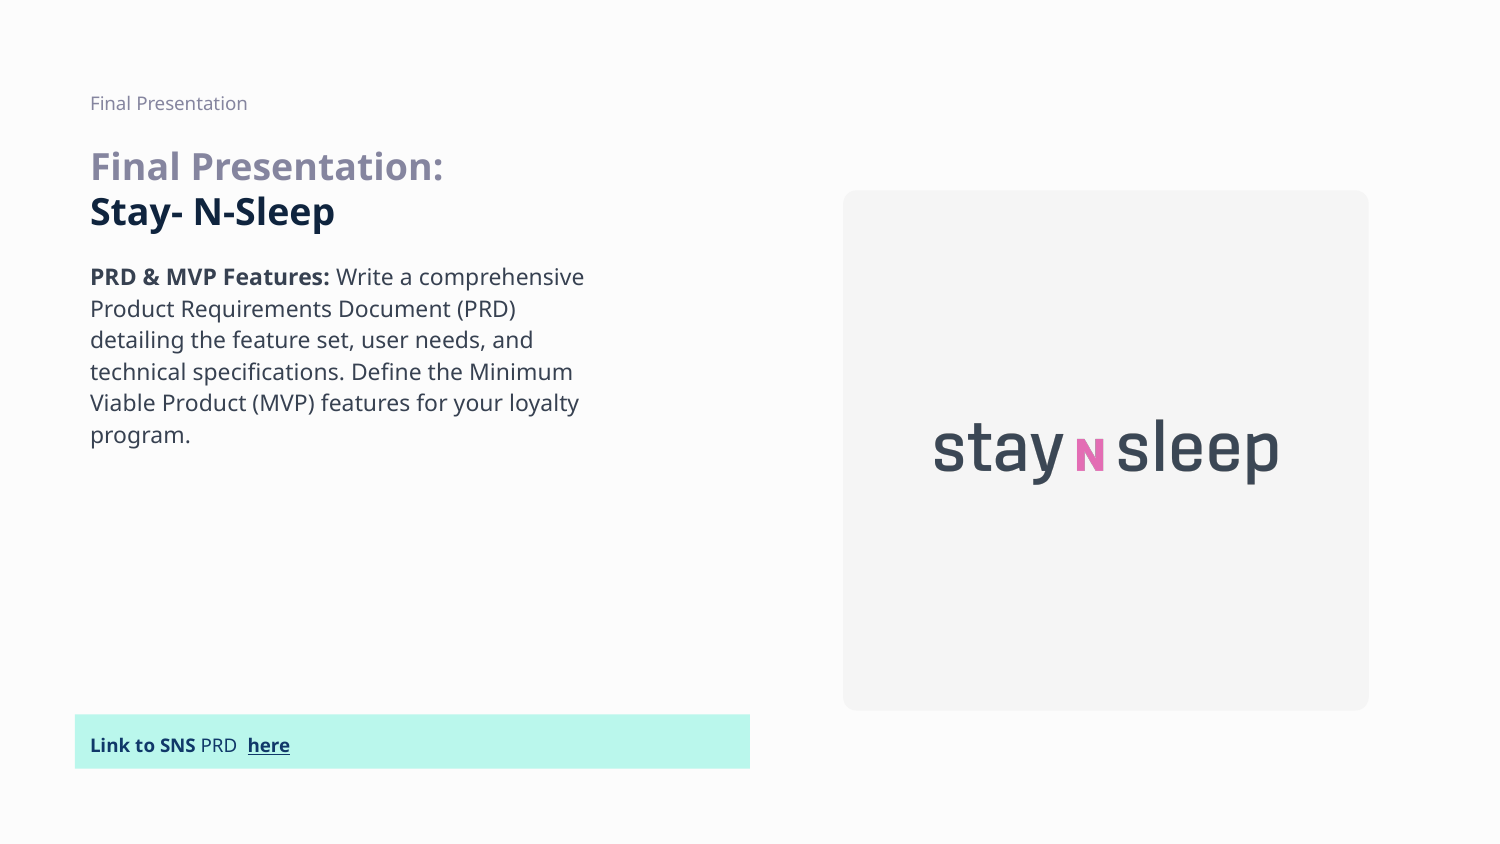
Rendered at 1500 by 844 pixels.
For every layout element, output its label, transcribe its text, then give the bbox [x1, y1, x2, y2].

text_box [843, 190, 1369, 711]
text_box Final Presentation [75, 75, 1356, 132]
picture [931, 414, 1281, 486]
list PRD & MVP Features: Write a comprehensive Product Requirements Document (PRD) detailing the feature set, user needs, and technical specifications. Define the Minimum Viable Product (MVP) features for your loyalty program. [75, 243, 602, 644]
text_box Link to SNS PRD here [74, 714, 750, 769]
title Final Presentation: Stay- N-Sleep [75, 132, 602, 243]
